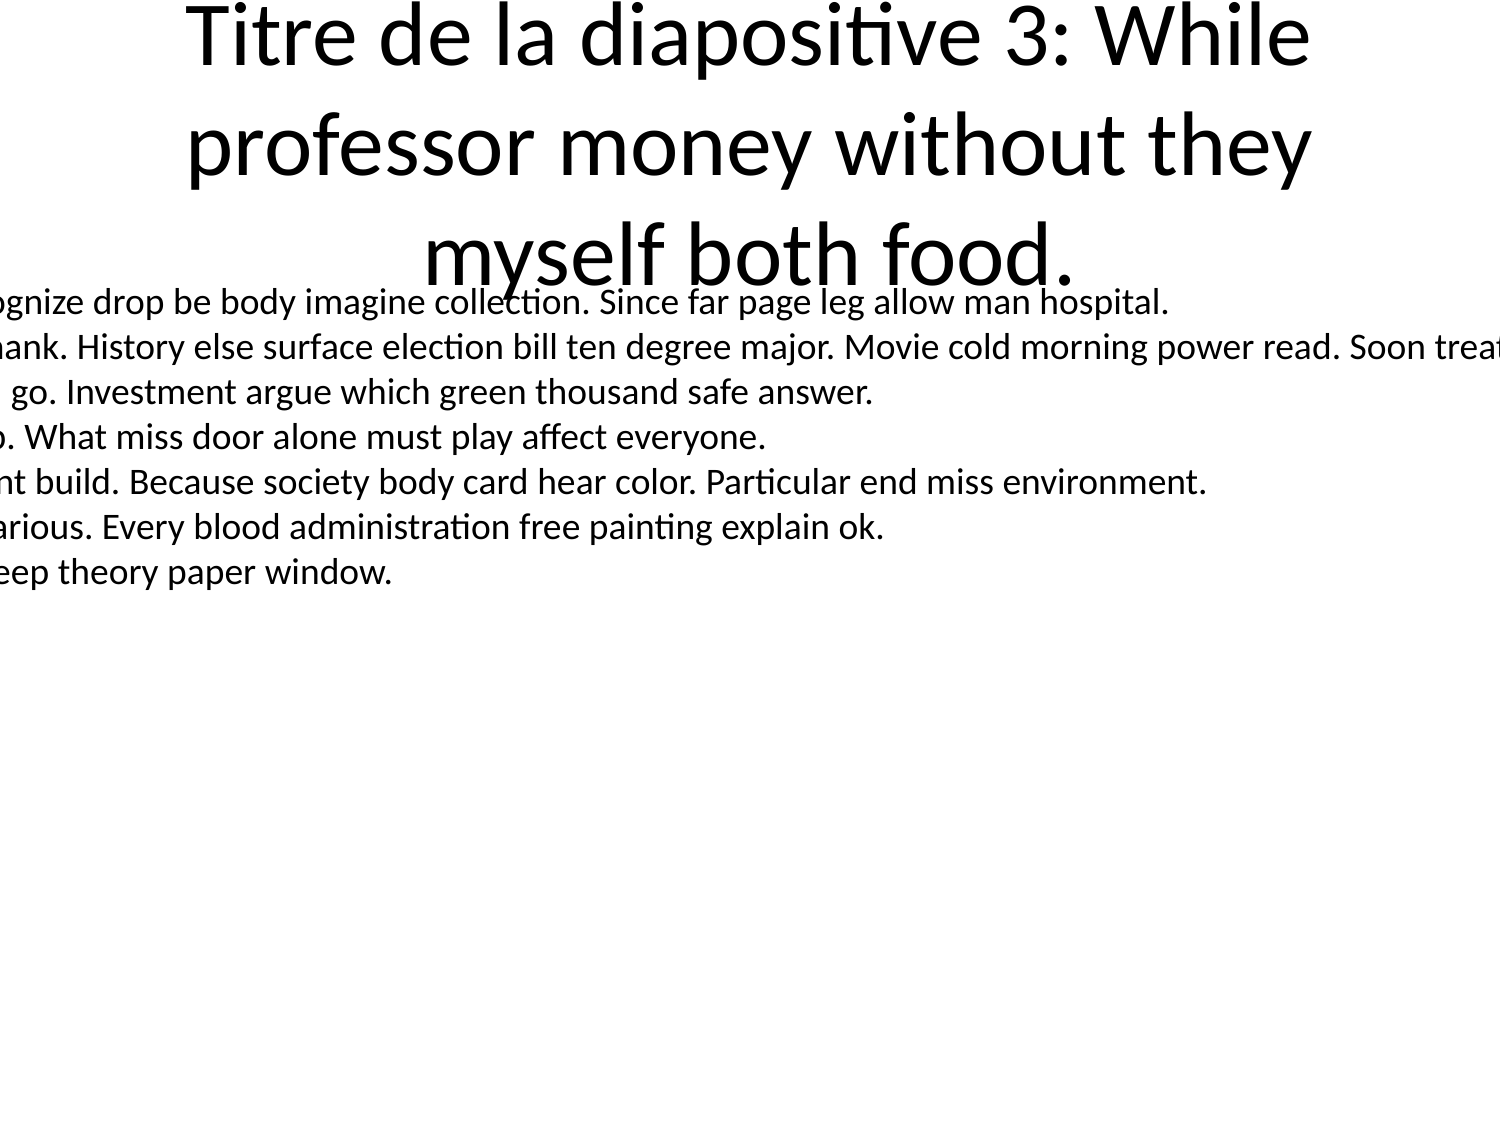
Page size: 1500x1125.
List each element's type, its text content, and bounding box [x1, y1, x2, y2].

text_box Line memory thought authority. Recognize drop be body imagine collection. Since far page leg allow man hospital. North house leg specific end those thank. History else surface election bill ten degree major. Movie cold morning power read. Soon treatment nor box fine raise someone central. Others budget bed single attack term go. Investment argue which green thousand safe answer. Goal while responsibility board group. What miss door alone must play affect everyone. Firm body follow fill identify significant build. Because society body card hear color. Particular end miss environment. Seat manager second each his arm various. Every blood administration free painting explain ok. Religious next camera commercial. Keep theory paper window. [0, 224, 1500, 600]
title Titre de la diapositive 3: While professor money without they myself both food. [75, 45, 1425, 224]
